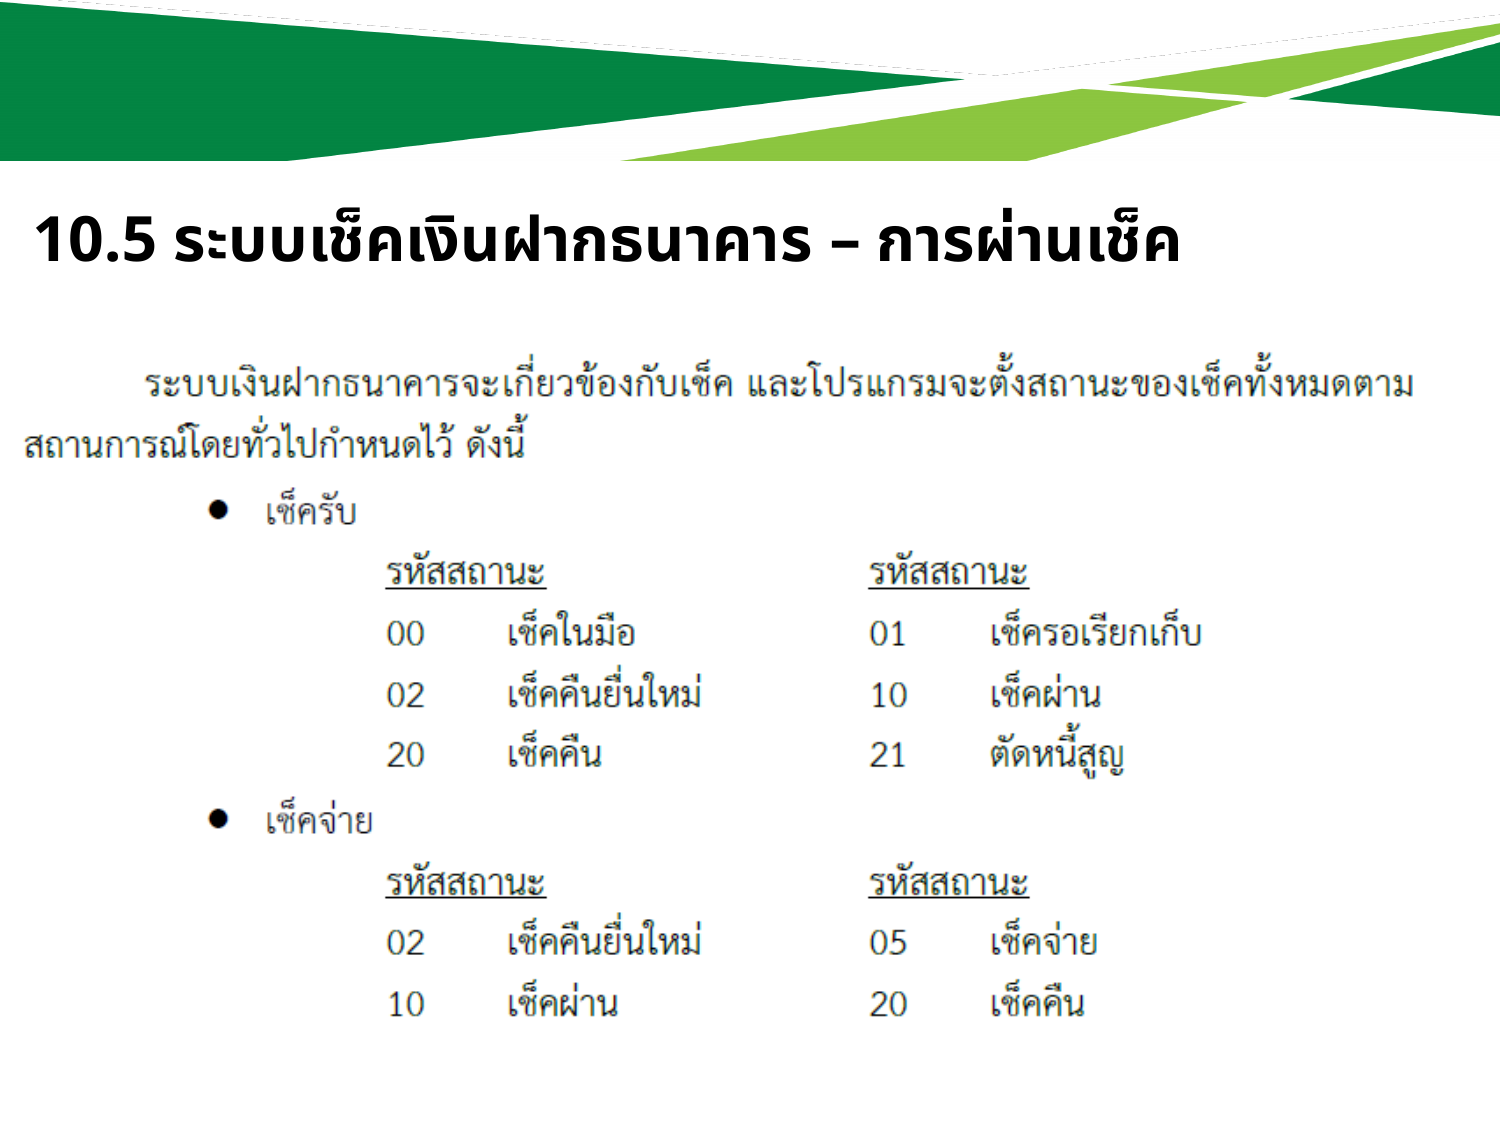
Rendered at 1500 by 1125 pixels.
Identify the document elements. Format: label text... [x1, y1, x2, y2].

text_box 10.5 ระบบเช็คเงินฝากธนาคาร – การผ่านเช็ค [17, 184, 1459, 292]
picture [0, 314, 1500, 1035]
picture [0, 1, 1500, 161]
